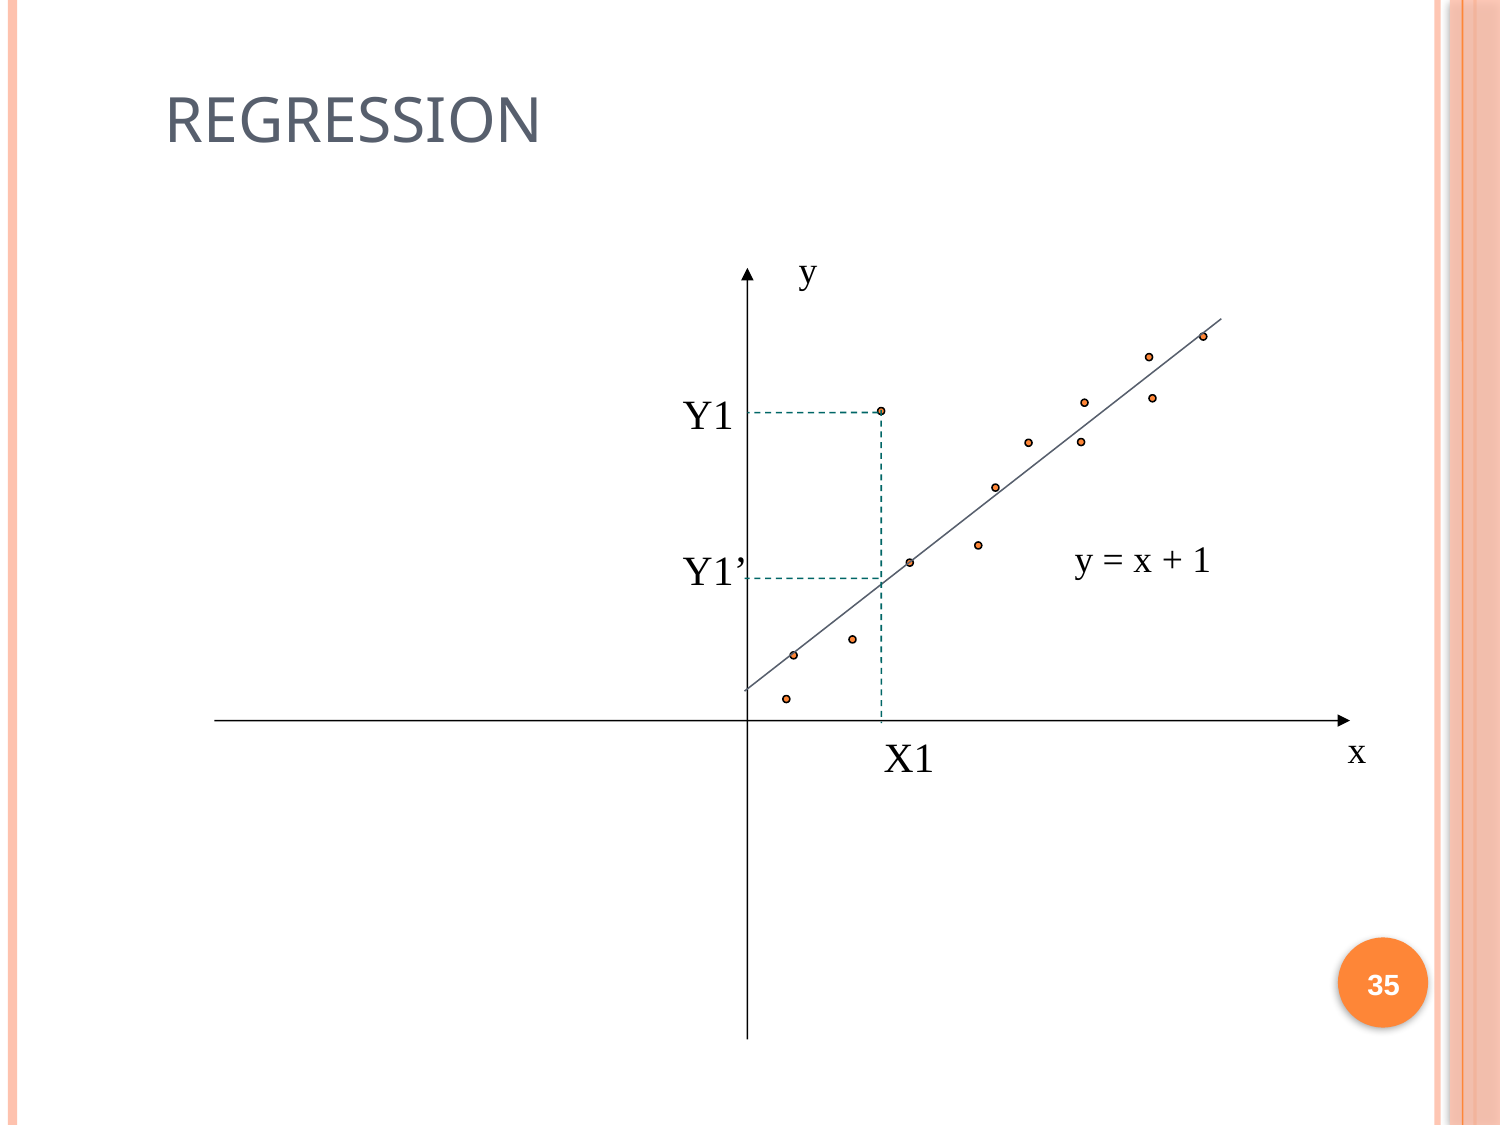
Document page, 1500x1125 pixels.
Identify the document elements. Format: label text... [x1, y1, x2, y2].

text_box [877, 407, 885, 415]
text_box [991, 484, 999, 492]
slide_number 35 [1333, 940, 1434, 1026]
text_box [1081, 399, 1089, 407]
text_box [906, 559, 914, 567]
text_box [790, 651, 798, 659]
text_box [782, 695, 790, 703]
text_box Y1’ [667, 536, 763, 601]
text_box [741, 267, 754, 380]
text_box [974, 541, 982, 549]
text_box y = x + 1 [1059, 528, 1227, 588]
text_box [1199, 333, 1207, 341]
text_box Y1 [668, 380, 749, 446]
text_box x [1332, 718, 1382, 779]
text_box X1 [868, 723, 950, 789]
text_box [848, 635, 857, 643]
text_box [1025, 439, 1033, 447]
text_box [1077, 438, 1085, 446]
text_box y [783, 238, 833, 299]
text_box [1148, 394, 1157, 402]
title Regression [150, 62, 1200, 163]
text_box [1145, 353, 1153, 361]
